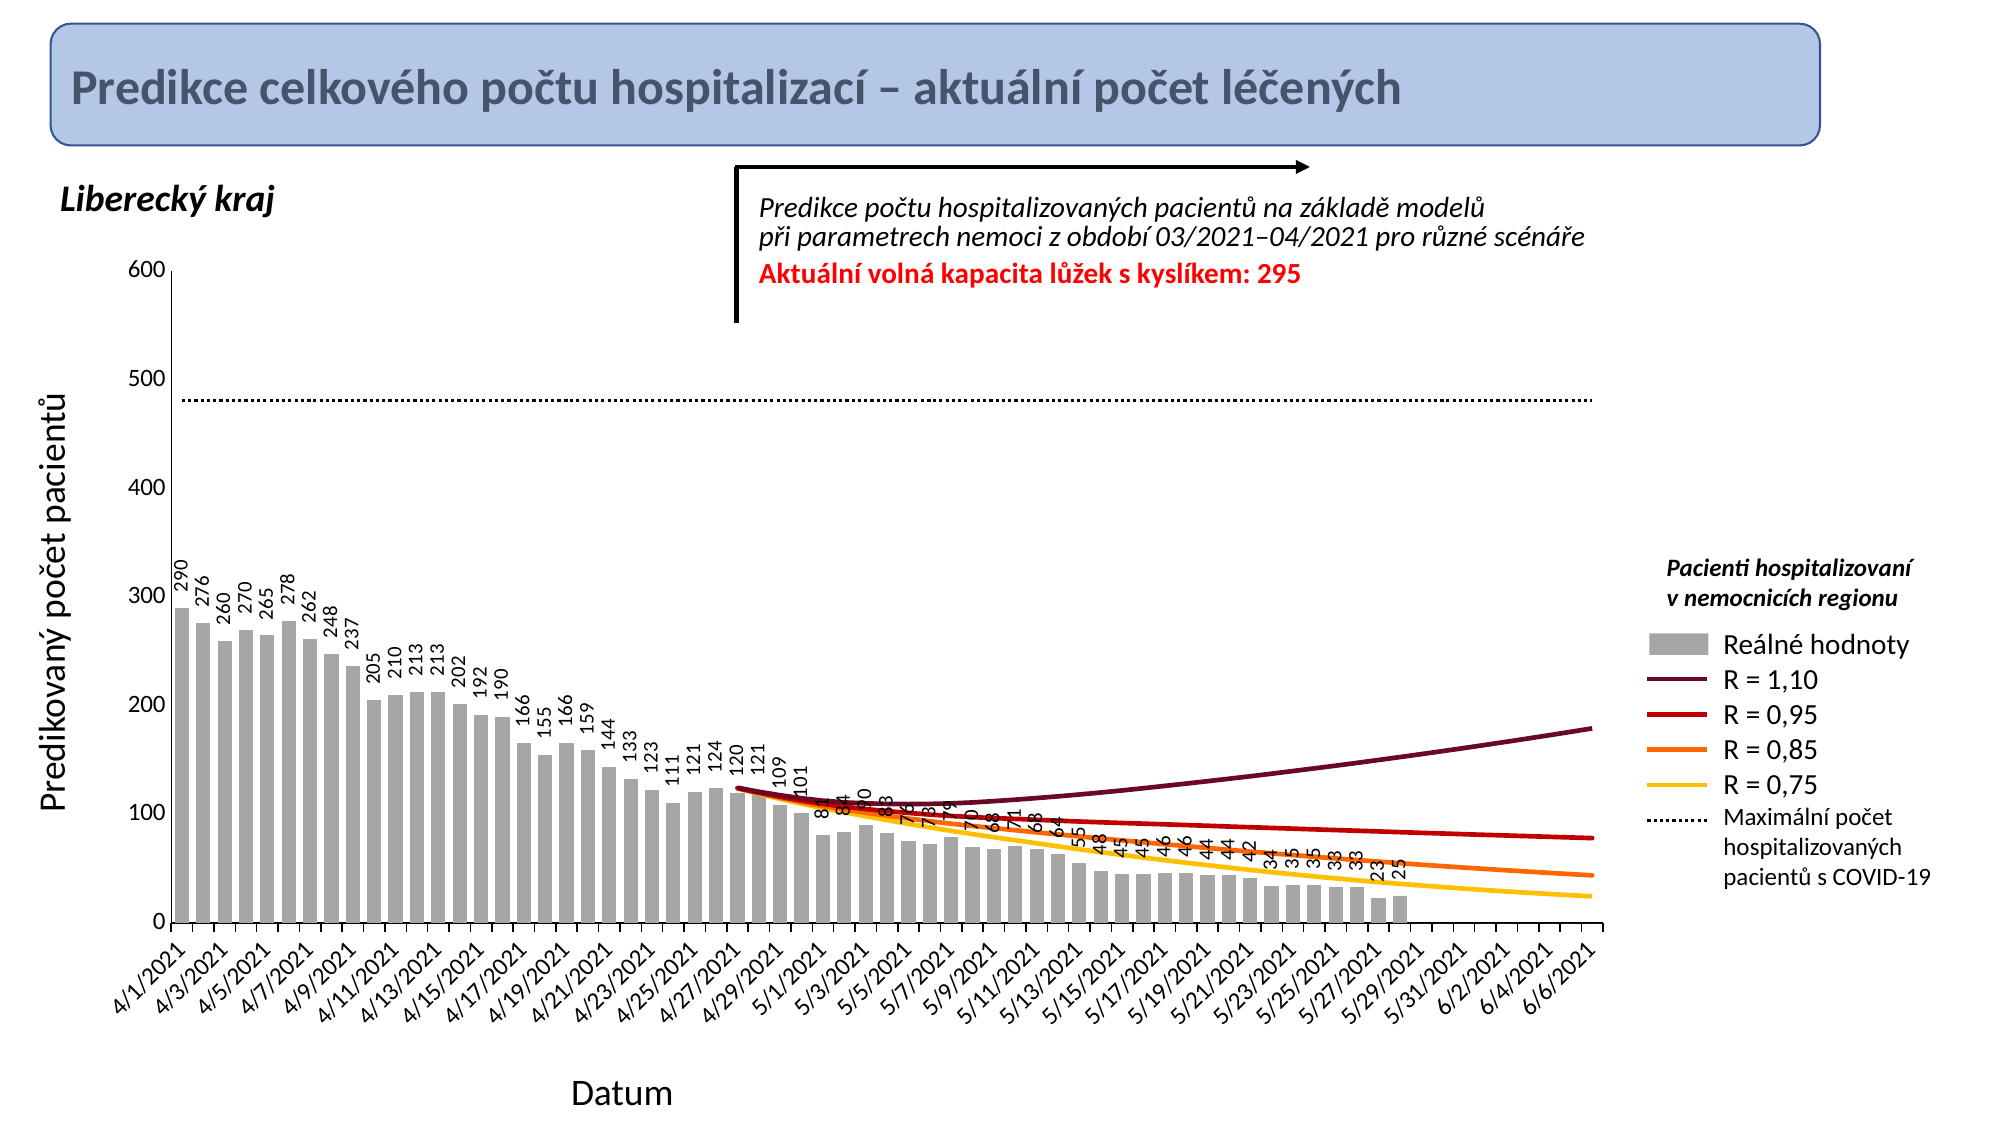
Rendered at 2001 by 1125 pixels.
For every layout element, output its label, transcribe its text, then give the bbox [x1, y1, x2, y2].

table_header Predikce počtu hospitalizovaných pacientů na základě modelů při parametrech nemoci z období 03/2021–04/2021 pro různé scénáře [1310, 183, 1601, 245]
text_box Datum [556, 1067, 689, 1121]
text_box Predikce celkového počtu hospitalizací – aktuální počet léčených [49, 22, 1822, 147]
text_box Liberecký kraj [45, 167, 316, 227]
text_box Predikovaný počet pacientů [19, 377, 63, 828]
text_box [1647, 617, 1960, 901]
chart [63, 245, 2000, 1067]
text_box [735, 166, 1310, 323]
